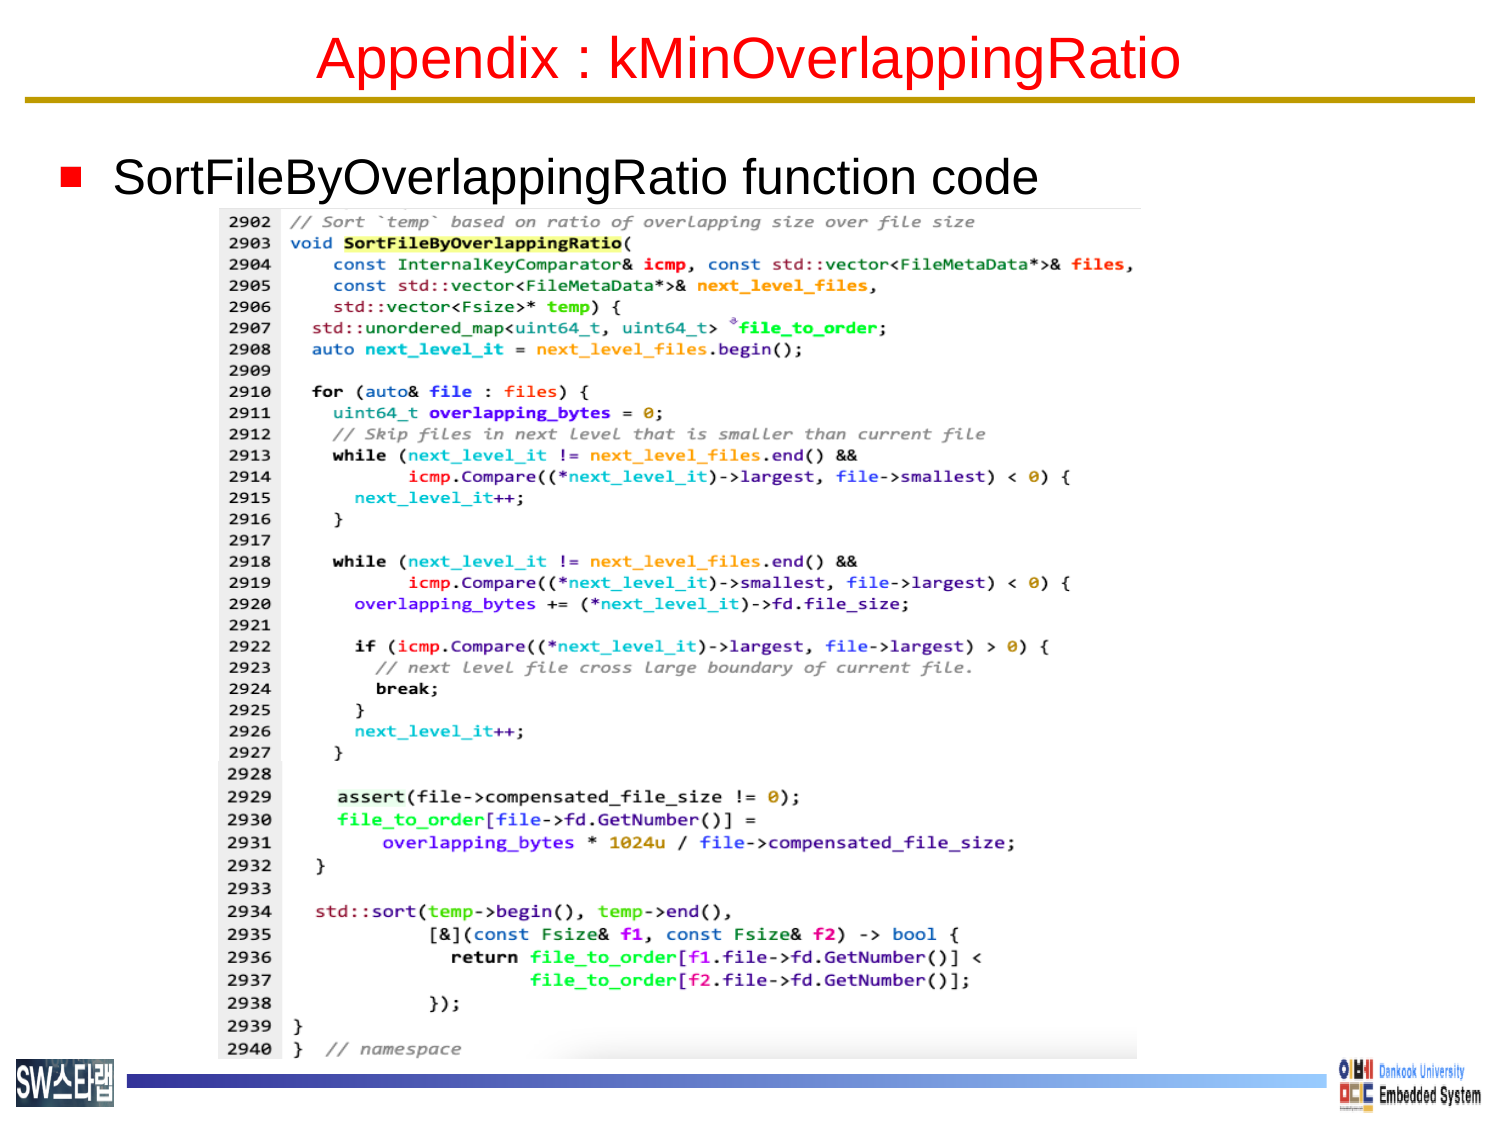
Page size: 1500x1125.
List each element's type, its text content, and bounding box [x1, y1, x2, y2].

picture [1333, 1056, 1484, 1113]
title Appendix : kMinOverlappingRatio [24, 12, 1475, 100]
picture [56, 162, 81, 187]
picture [218, 207, 1141, 1059]
list SortFileByOverlappingRatio function code [41, 137, 1459, 1038]
picture [16, 1059, 114, 1107]
